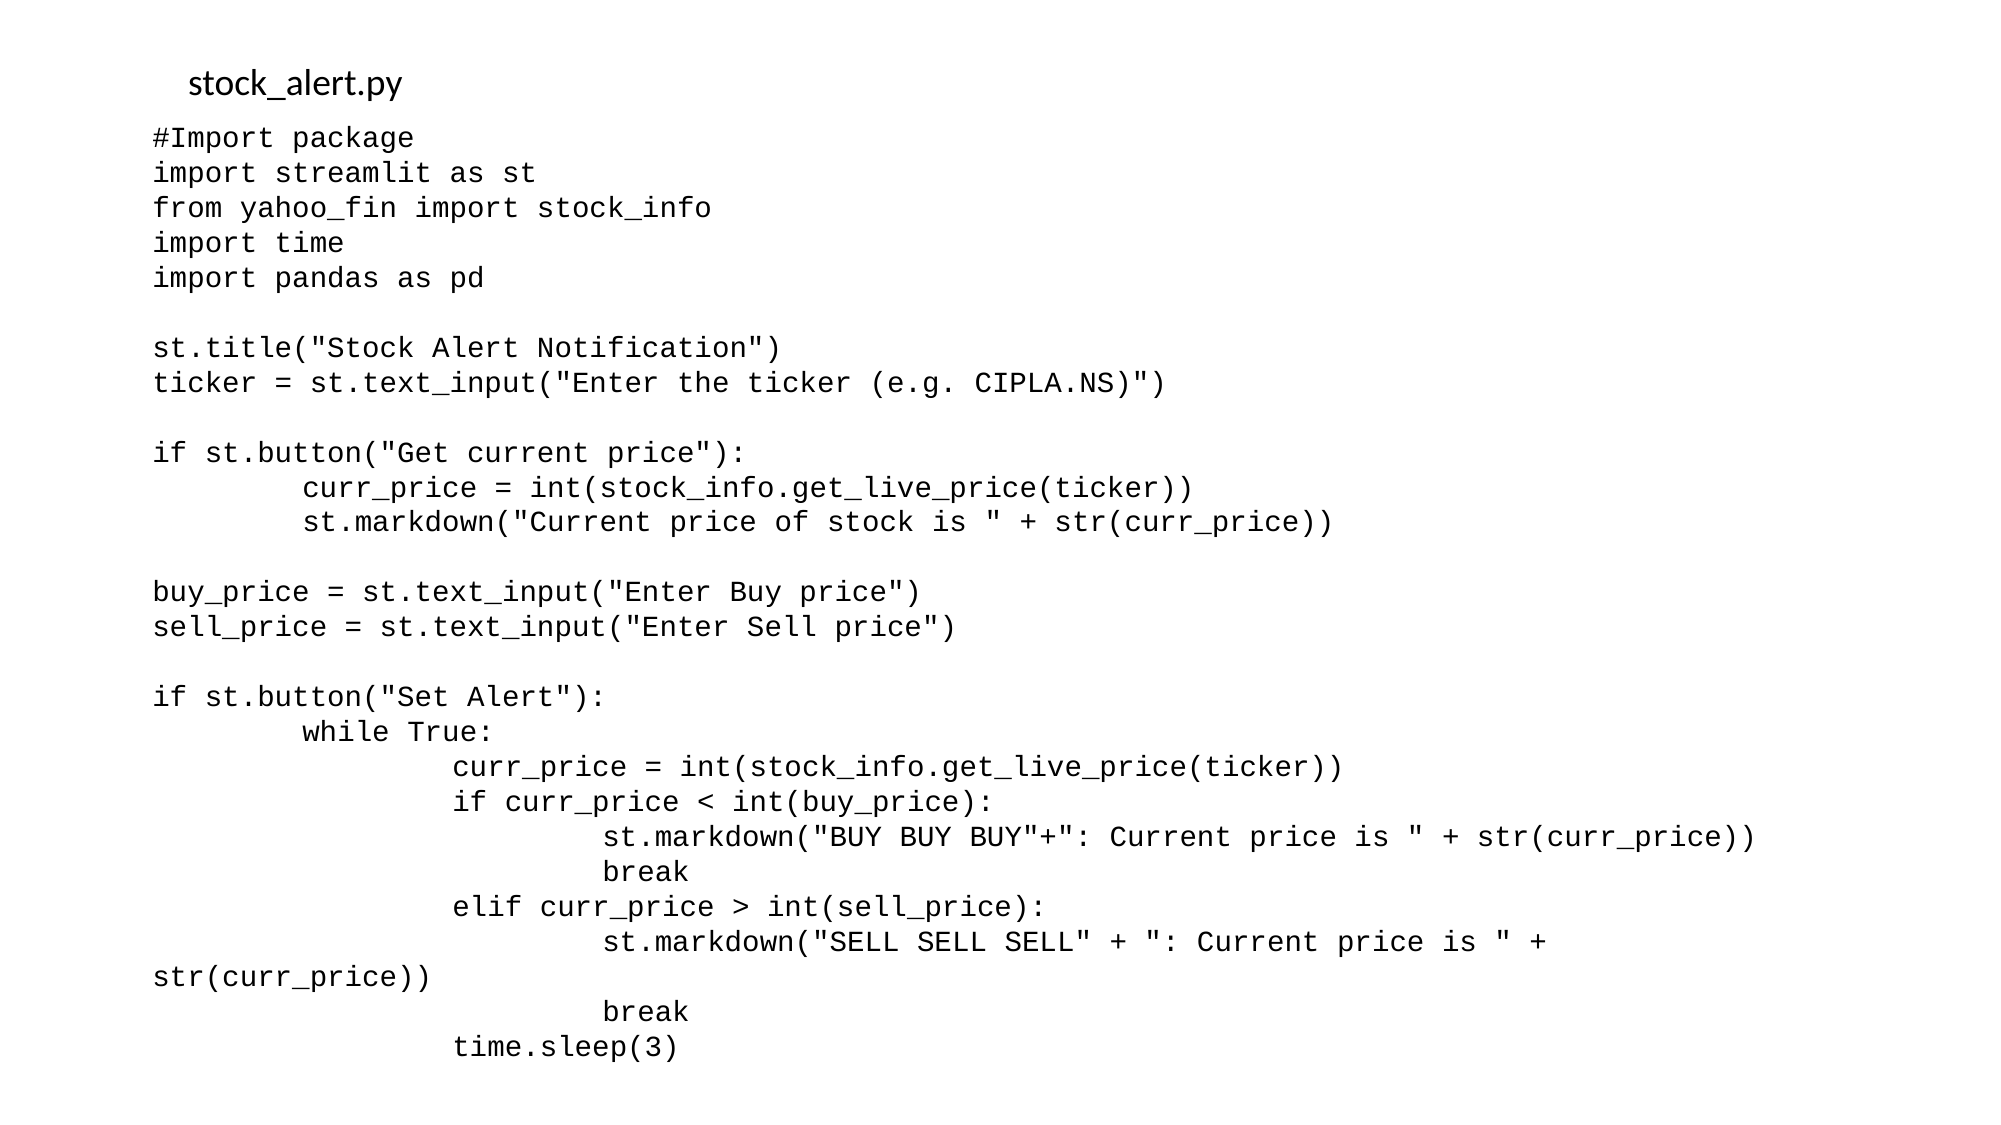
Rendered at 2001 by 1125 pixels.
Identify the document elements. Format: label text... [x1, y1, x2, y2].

text_box stock_alert.py [173, 50, 969, 110]
text_box #Import package import streamlit as st from yahoo_fin import stock_info import time import pandas as pd st.title("Stock Alert Notification") ticker = st.text_input("Enter the ticker (e.g. CIPLA.NS)") if st.button("Get current price"): curr_price = int(stock_info.get_live_price(ticker)) st.markdown("Current price of stock is " + str(curr_price)) buy_price = st.text_input("Enter Buy price") sell_price = st.text_input("Enter Sell price") if st.button("Set Alert"): while True: curr_price = int(stock_info.get_live_price(ticker)) if curr_price < int(buy_price): st.markdown("BUY BUY BUY"+": Current price is " + str(curr_price)) break elif curr_price > int(sell_price): st.markdown("SELL SELL SELL" + ": Current price is " + str(curr_price)) break time.sleep(3) [137, 110, 1827, 1070]
